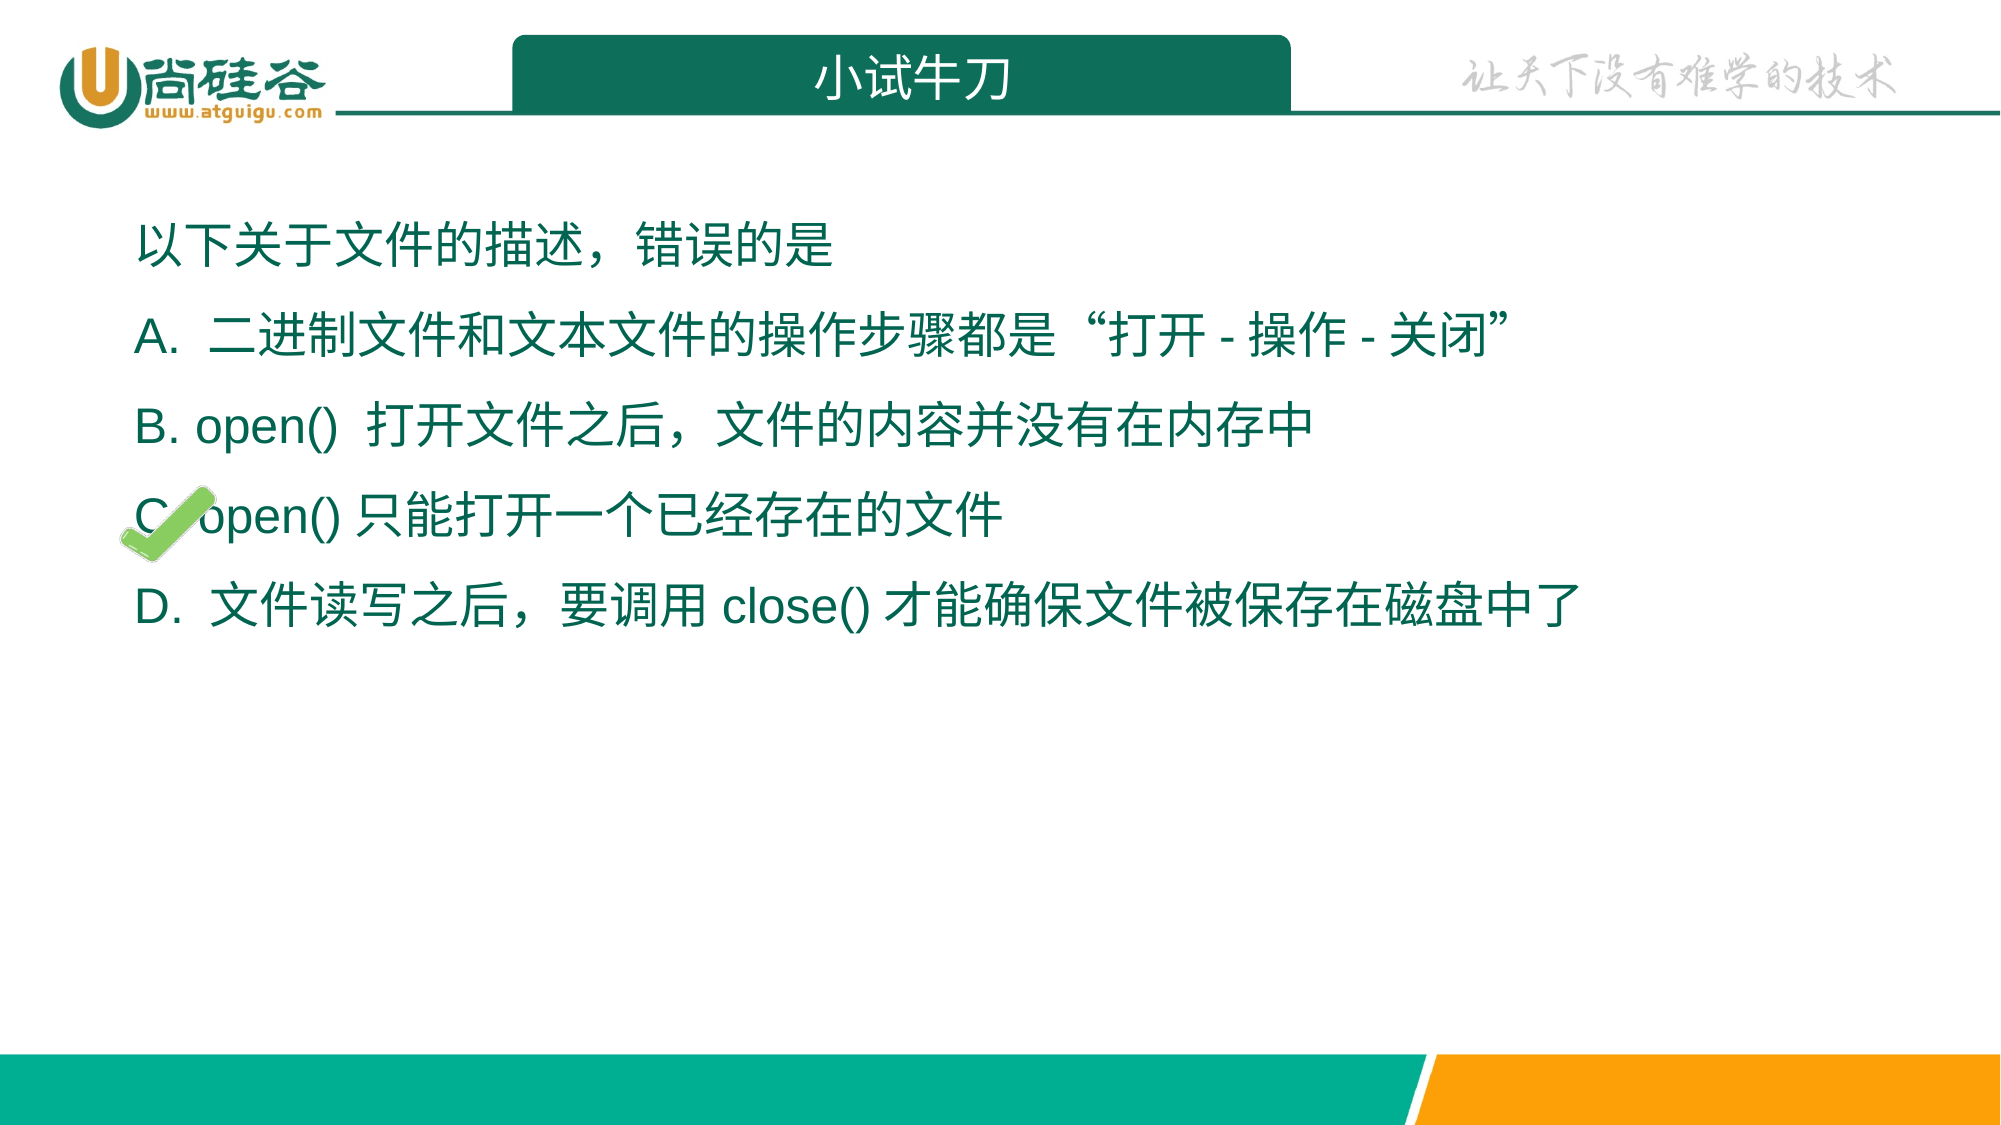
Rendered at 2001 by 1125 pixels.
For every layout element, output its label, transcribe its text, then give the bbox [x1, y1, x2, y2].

text_box 小试牛刀 [512, 34, 1291, 114]
picture [0, 0, 2001, 1125]
text_box 以下关于文件的描述，错误的是 A. 二进制文件和文本文件的操作步骤都是“打开-操作-关闭” B. open() 打开文件之后，文件的内容并没有在内存中 C. open()只能打开一个已经存在的文件 D. 文件读写之后，要调用close()才能确保文件被保存在磁盘中了 [119, 176, 1831, 641]
